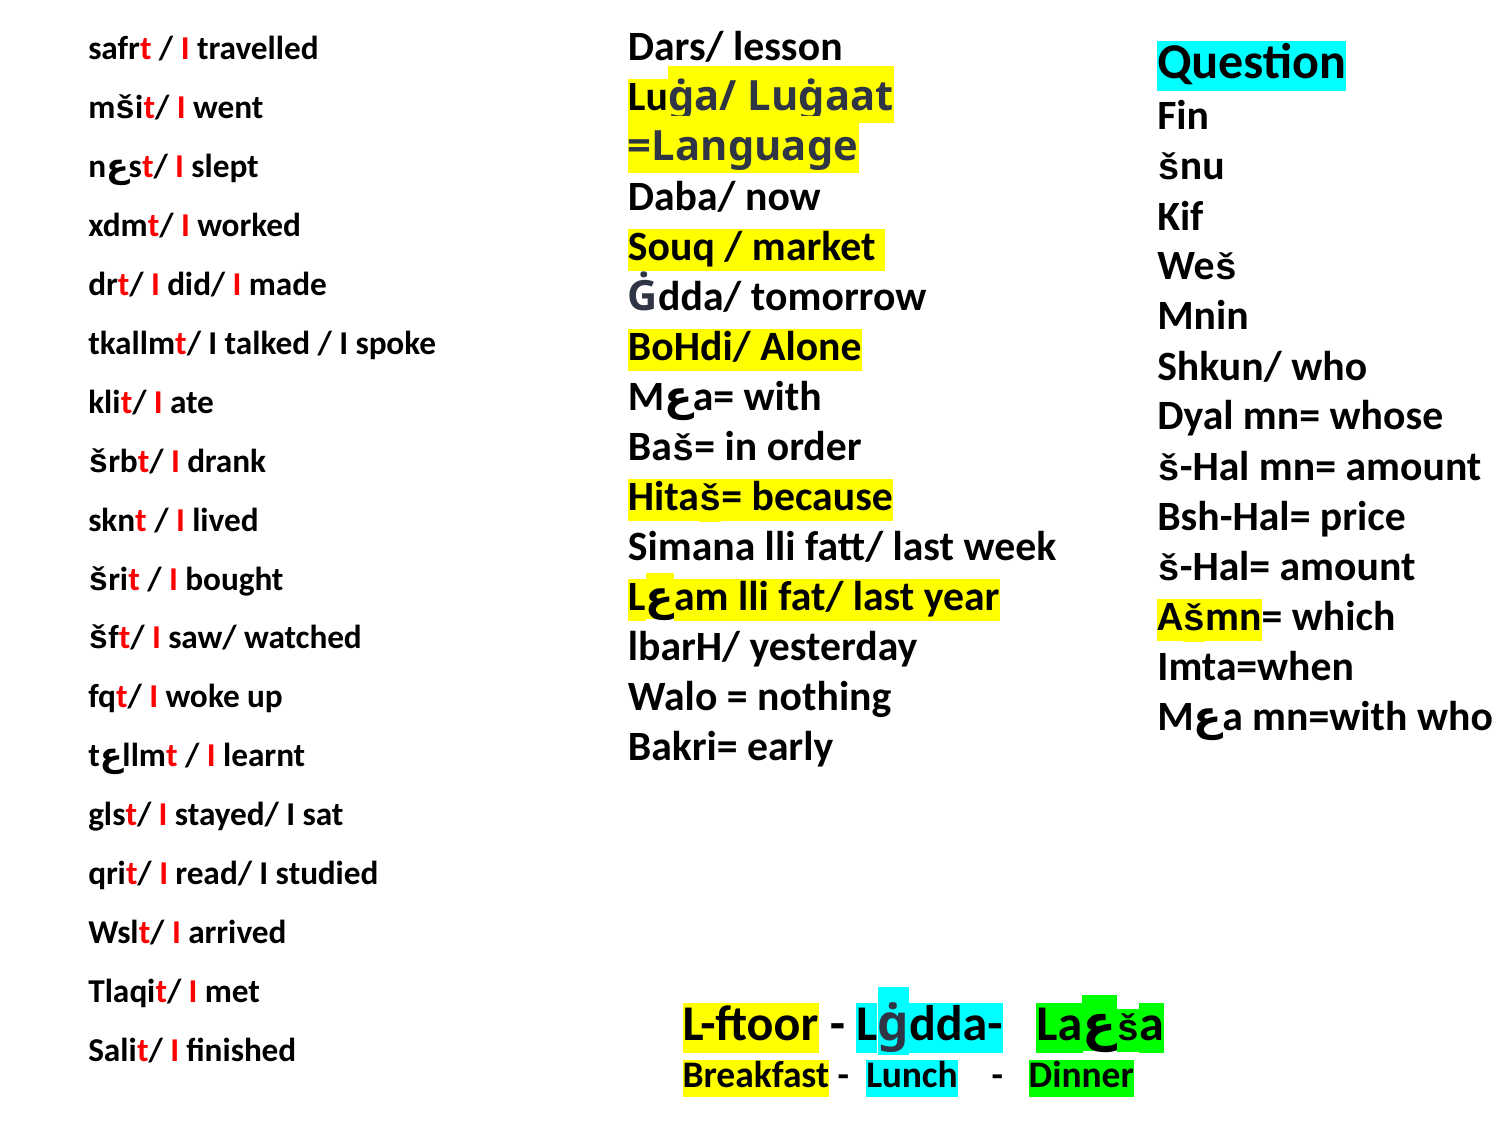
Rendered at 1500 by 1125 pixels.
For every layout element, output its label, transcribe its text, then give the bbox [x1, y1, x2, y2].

text_box Dars/ lesson Luġa/ Luġaat =Language Daba/ now Souq / market Ġdda/ tomorrow BoHdi/ Alone Mعa= with Baš= in order Hitaš= because Simana lli fatt/ last week Lعam lli fat/ last year lbarH/ yesterday Walo = nothing Bakri= early [613, 11, 1117, 777]
text_box Question Fin šnu Kif Weš Mnin Shkun/ who Dyal mn= whose š-Hal mn= amount Bsh-Hal= price š-Hal= amount Ašmn= which Imta=when Mعa mn=with who [1142, 20, 1500, 746]
text_box L-ftoor - Lġdda- Laعša Breakfast - Lunch - Dinner [667, 982, 1445, 1103]
text_box safrt / I travelled mšit/ I went nعst/ I slept xdmt/ I worked drt/ I did/ I made tkallmt/ I talked / I spoke klit/ I ate šrbt/ I drank sknt / I lived šrit / I bought šft/ I saw/ watched fqt/ I woke up tعllmt / I learnt glst/ I stayed/ I sat qrit/ I read/ I studied Wslt/ I arrived Tlaqit/ I met Salit/ I finished [73, 16, 562, 1076]
